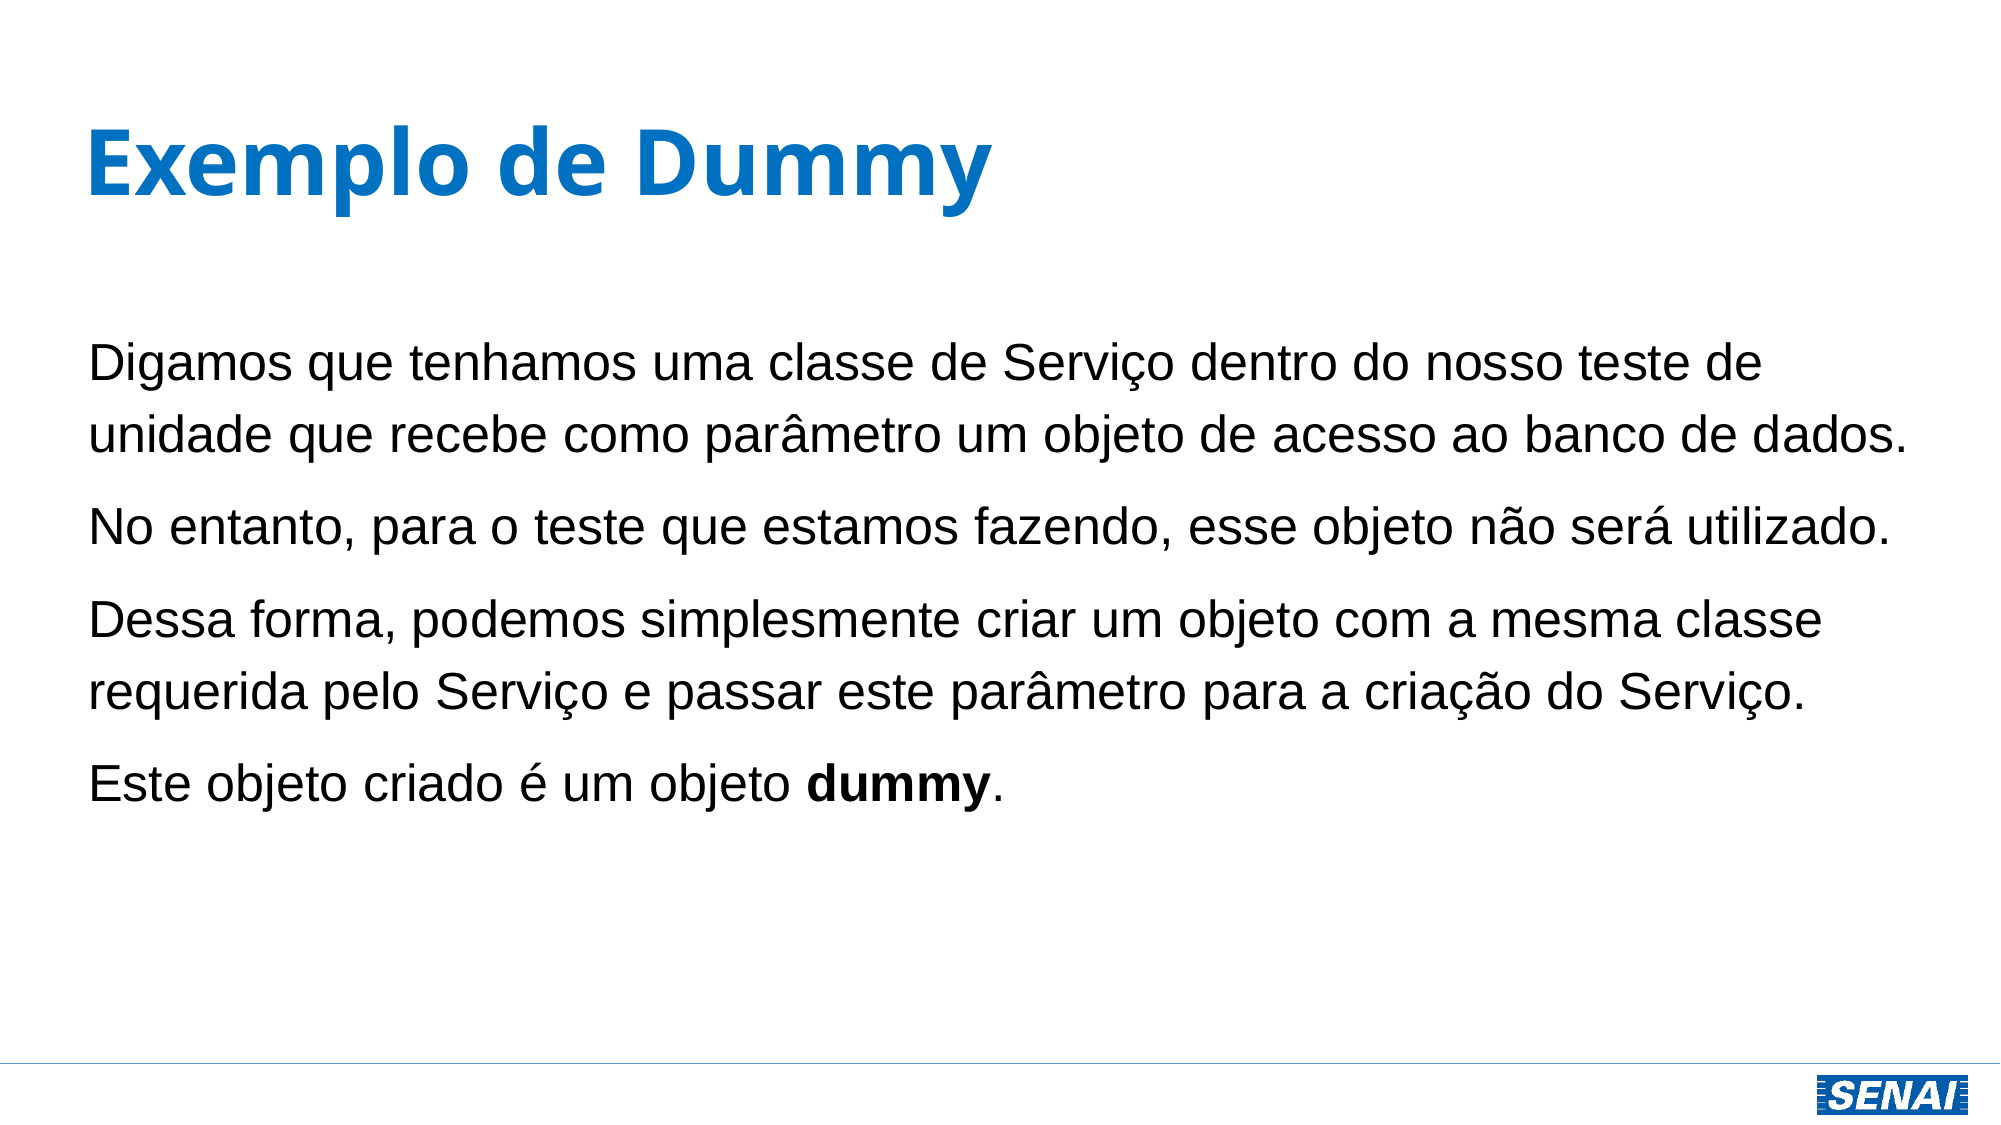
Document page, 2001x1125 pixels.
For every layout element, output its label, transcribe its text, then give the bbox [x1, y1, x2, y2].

title Exemplo de Dummy [68, 97, 1932, 234]
list Digamos que tenhamos uma classe de Serviço dentro do nosso teste de unidade que recebe como parâmetro um objeto de acesso ao banco de dados. No entanto, para o teste que estamos fazendo, esse objeto não será utilizado. Dessa forma, podemos simplesmente criar um objeto com a mesma classe requerida pelo Serviço e passar este parâmetro para a criação do Serviço. Este objeto criado é um objeto dummy. [68, 298, 1932, 1000]
picture [1817, 1075, 1968, 1115]
